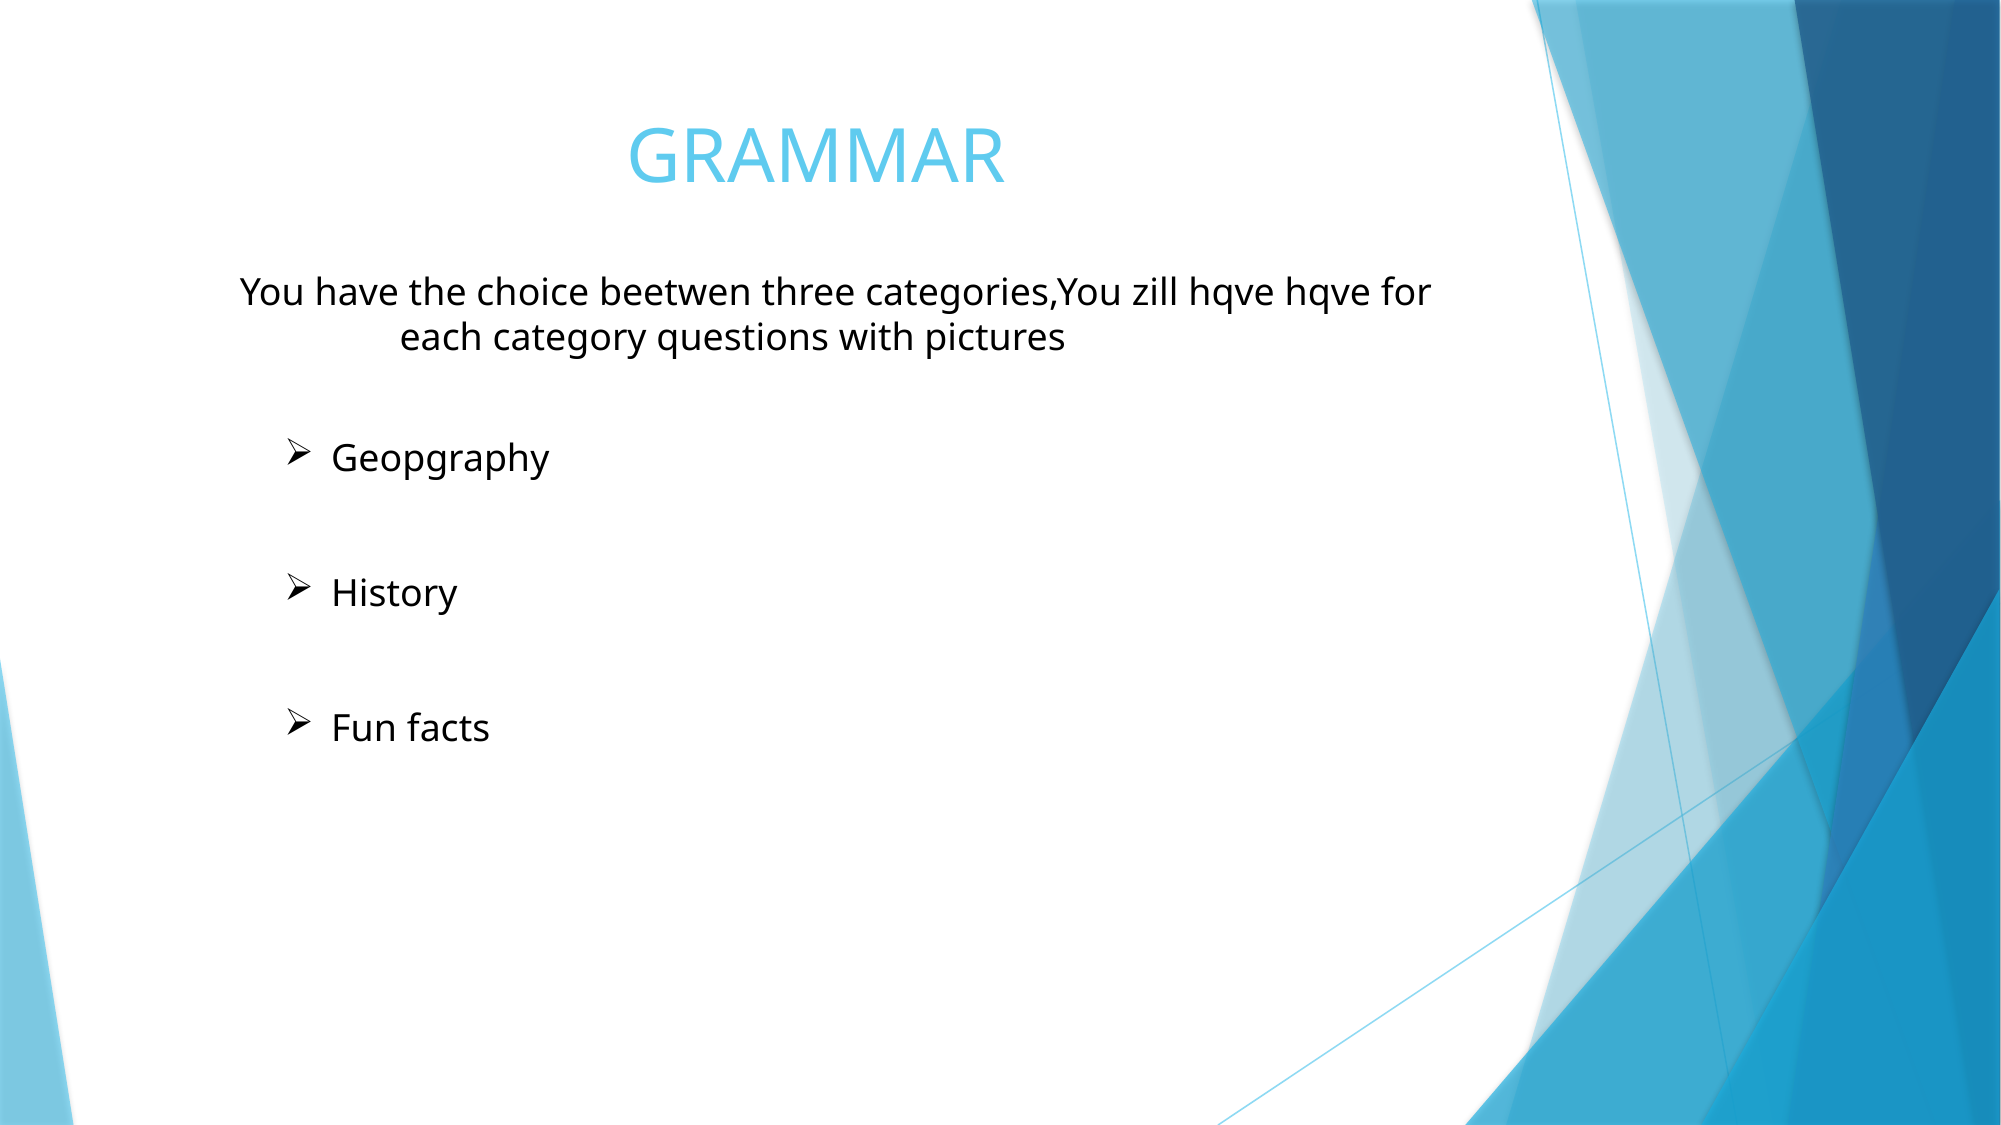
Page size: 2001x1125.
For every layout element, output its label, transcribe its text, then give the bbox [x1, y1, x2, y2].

text_box You have the choice beetwen three categories,You zill hqve hqve for each category questions with pictures [224, 260, 1470, 456]
text_box Geopgraphy History Fun facts [269, 426, 1606, 757]
title GRAMMAR [111, 99, 1522, 211]
